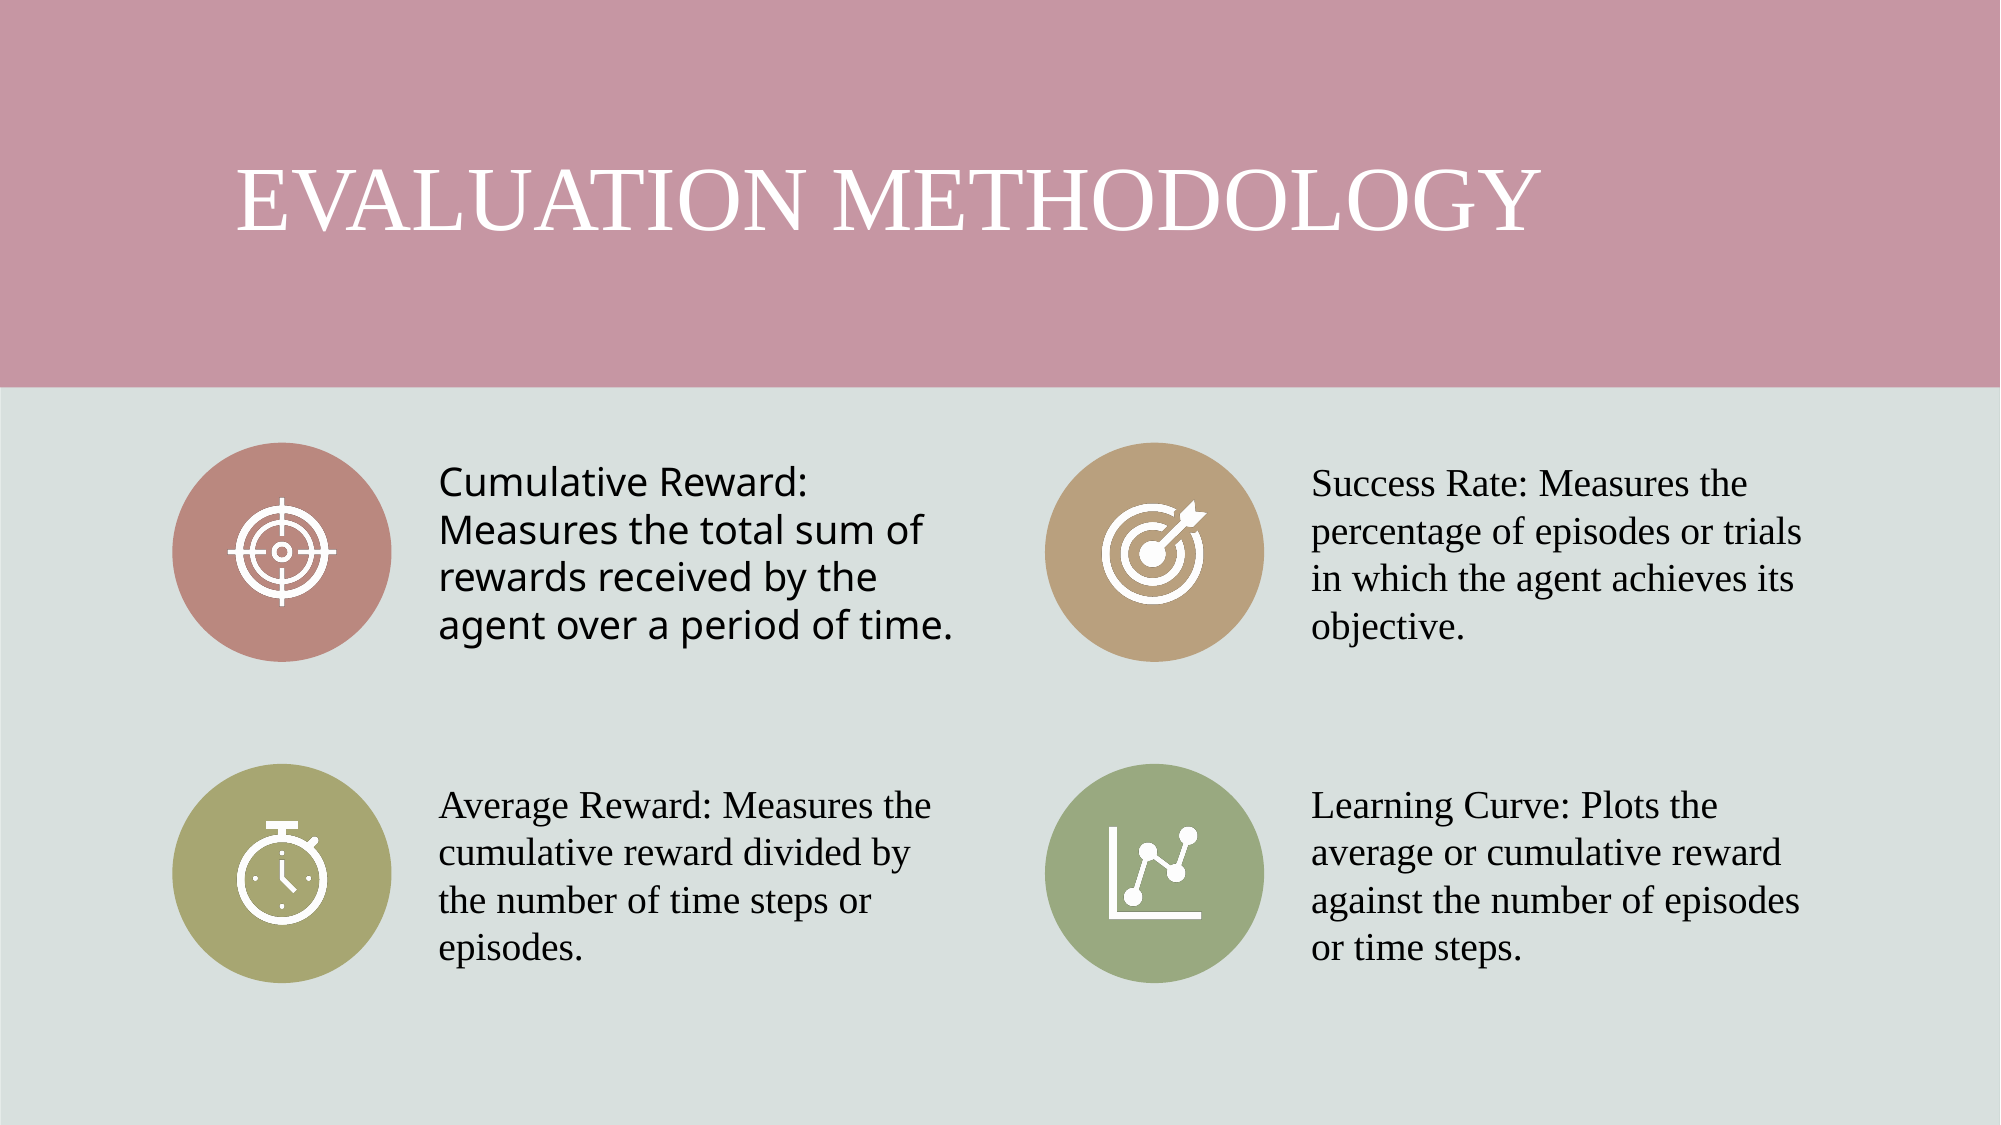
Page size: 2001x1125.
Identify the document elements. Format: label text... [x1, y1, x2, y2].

text_box [0, 388, 2000, 1125]
text_box [0, 0, 2000, 388]
title EVALUATION METHODOLOGY [196, 62, 1838, 325]
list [137, 412, 1863, 1014]
